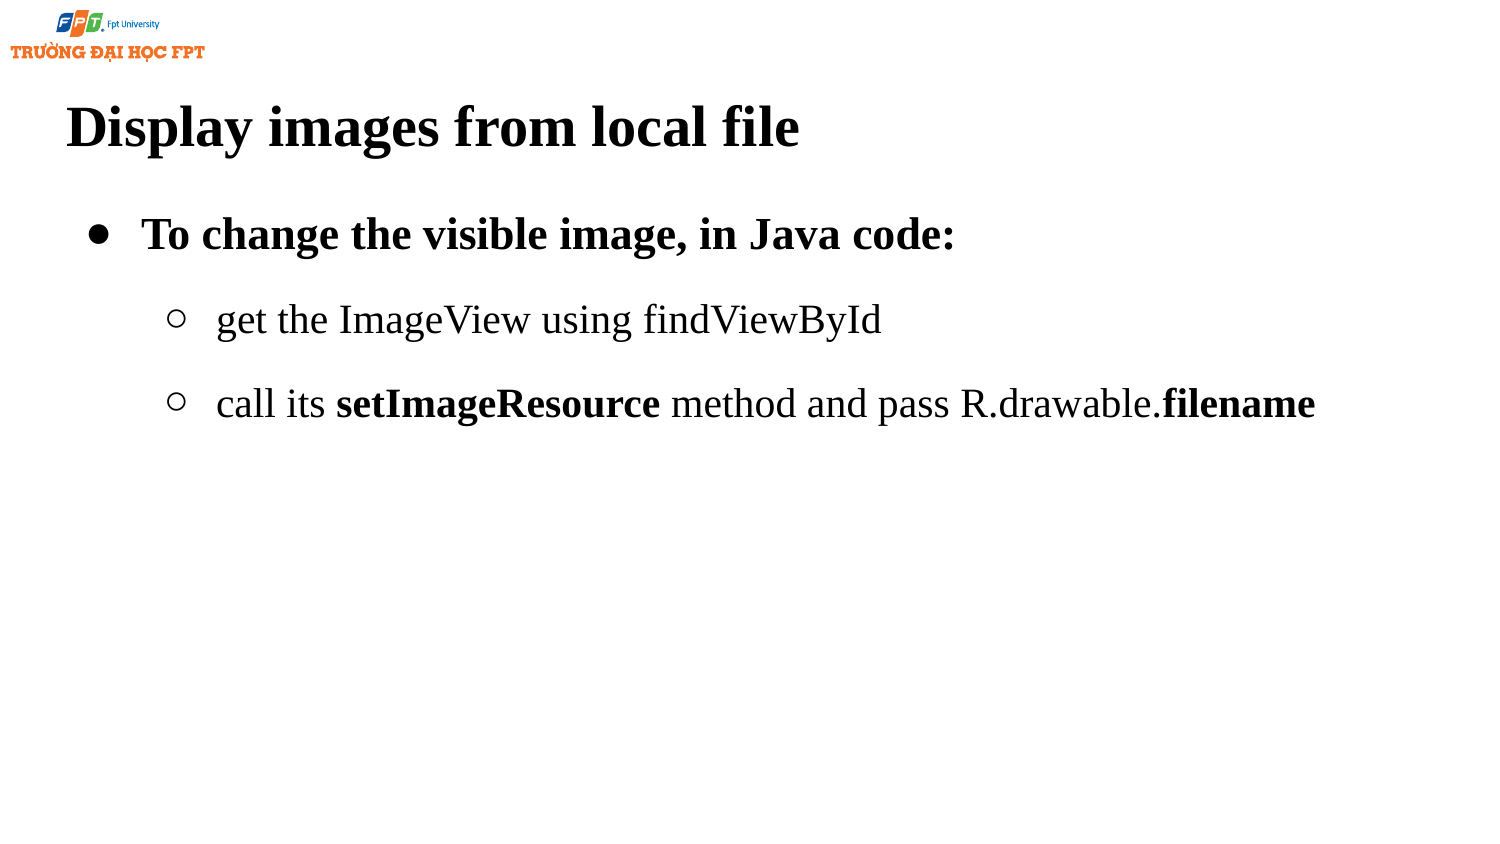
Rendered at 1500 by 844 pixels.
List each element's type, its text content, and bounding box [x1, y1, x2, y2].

title Display images from local file [51, 72, 1449, 167]
list To change the visible image, in Java code: get the ImageView using findViewById call its setImageResource method and pass R.drawable.filename [51, 189, 1449, 750]
